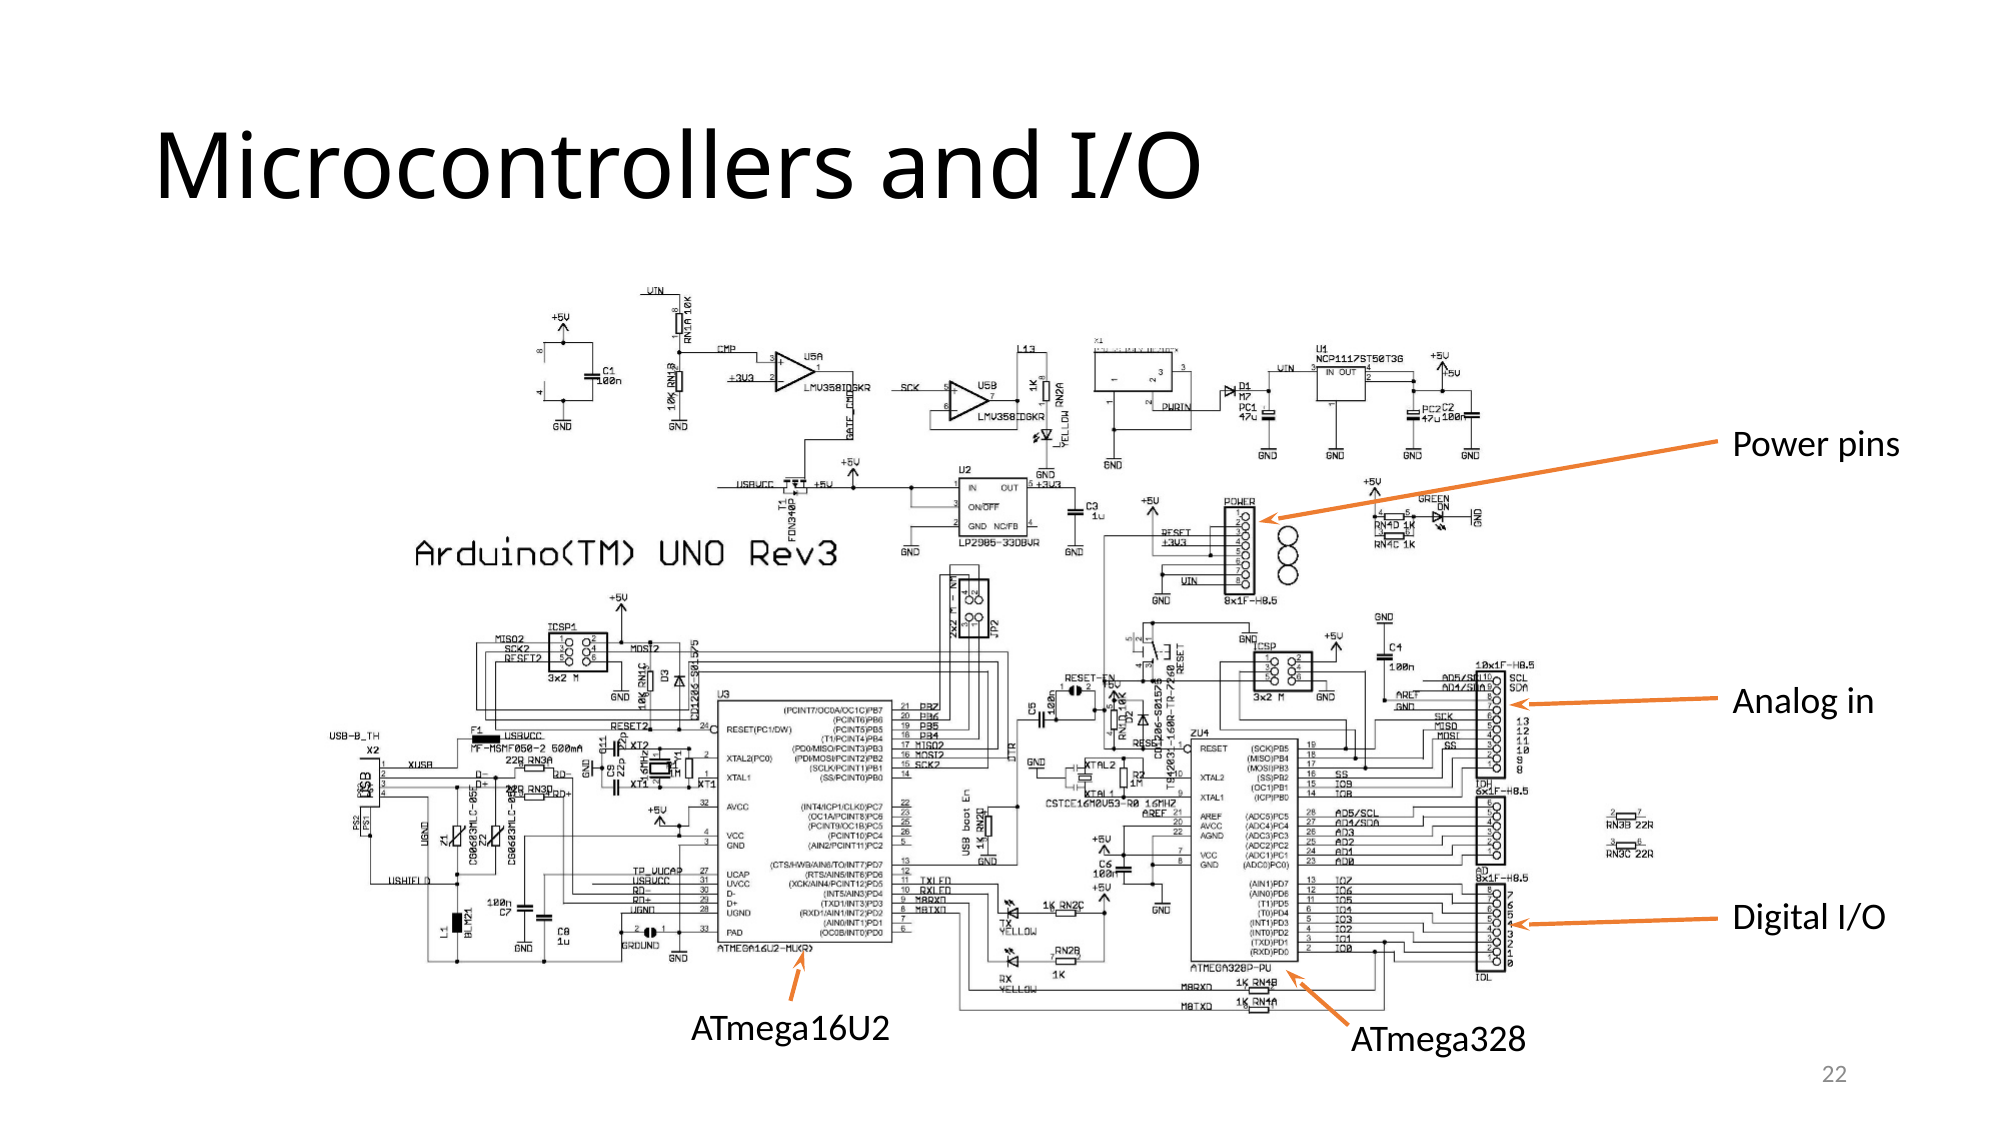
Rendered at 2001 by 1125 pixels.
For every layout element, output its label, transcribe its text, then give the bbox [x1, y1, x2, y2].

text_box ATmega328 [1336, 1026, 1592, 1067]
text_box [790, 949, 805, 1001]
text_box ATmega16U2 [676, 1026, 932, 1055]
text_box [1258, 441, 1718, 522]
text_box Power pins [1717, 411, 1974, 471]
text_box Digital I/O [1717, 884, 1974, 944]
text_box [1508, 918, 1718, 926]
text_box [1285, 969, 1349, 1026]
text_box Analog in [1717, 668, 1974, 728]
picture [321, 277, 1679, 1026]
title Microcontrollers and I/O [137, 59, 1863, 278]
slide_number 22 [1412, 1042, 1863, 1103]
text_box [1508, 698, 1718, 705]
